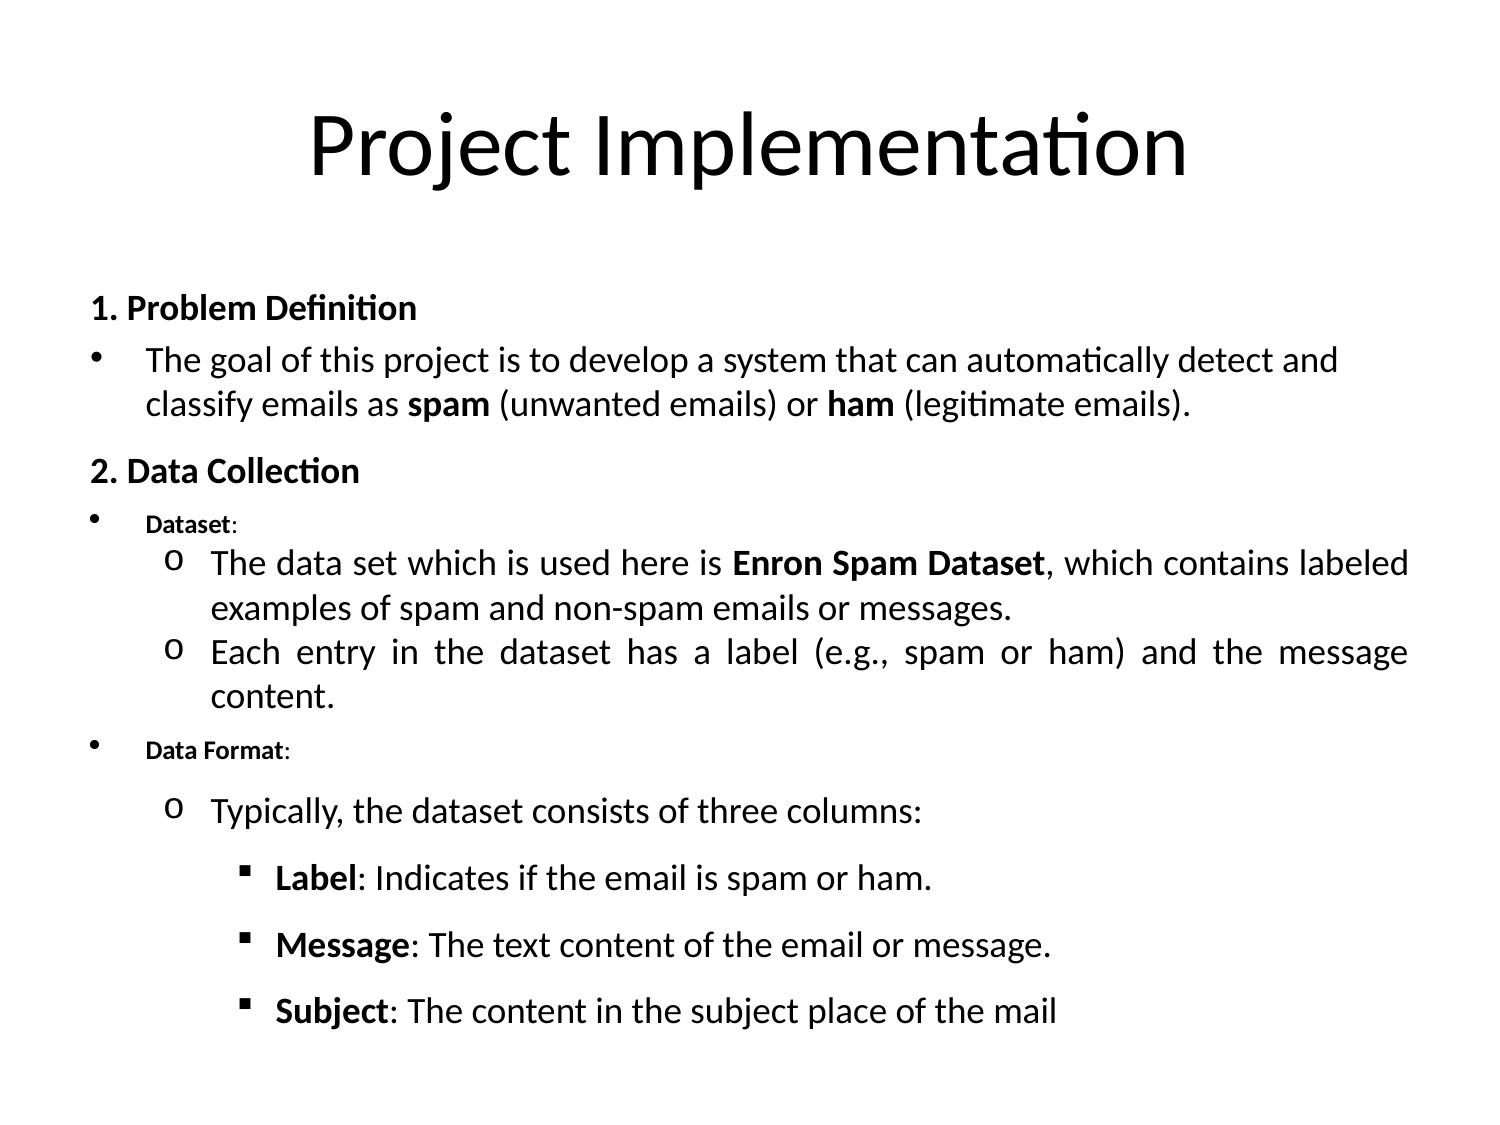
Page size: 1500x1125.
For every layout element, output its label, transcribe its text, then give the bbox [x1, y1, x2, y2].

list 1. Problem Definition The goal of this project is to develop a system that can automatically detect and classify emails as spam (unwanted emails) or ham (legitimate emails). 2. Data Collection Dataset: The data set which is used here is Enron Spam Dataset, which contains labeled examples of spam and non-spam emails or messages. Each entry in the dataset has a label (e.g., spam or ham) and the message content. Data Format: Typically, the dataset consists of three columns: Label: Indicates if the email is spam or ham. Message: The text content of the email or message. Subject: The content in the subject place of the mail [75, 253, 1425, 1045]
title Project Implementation [75, 45, 1425, 233]
